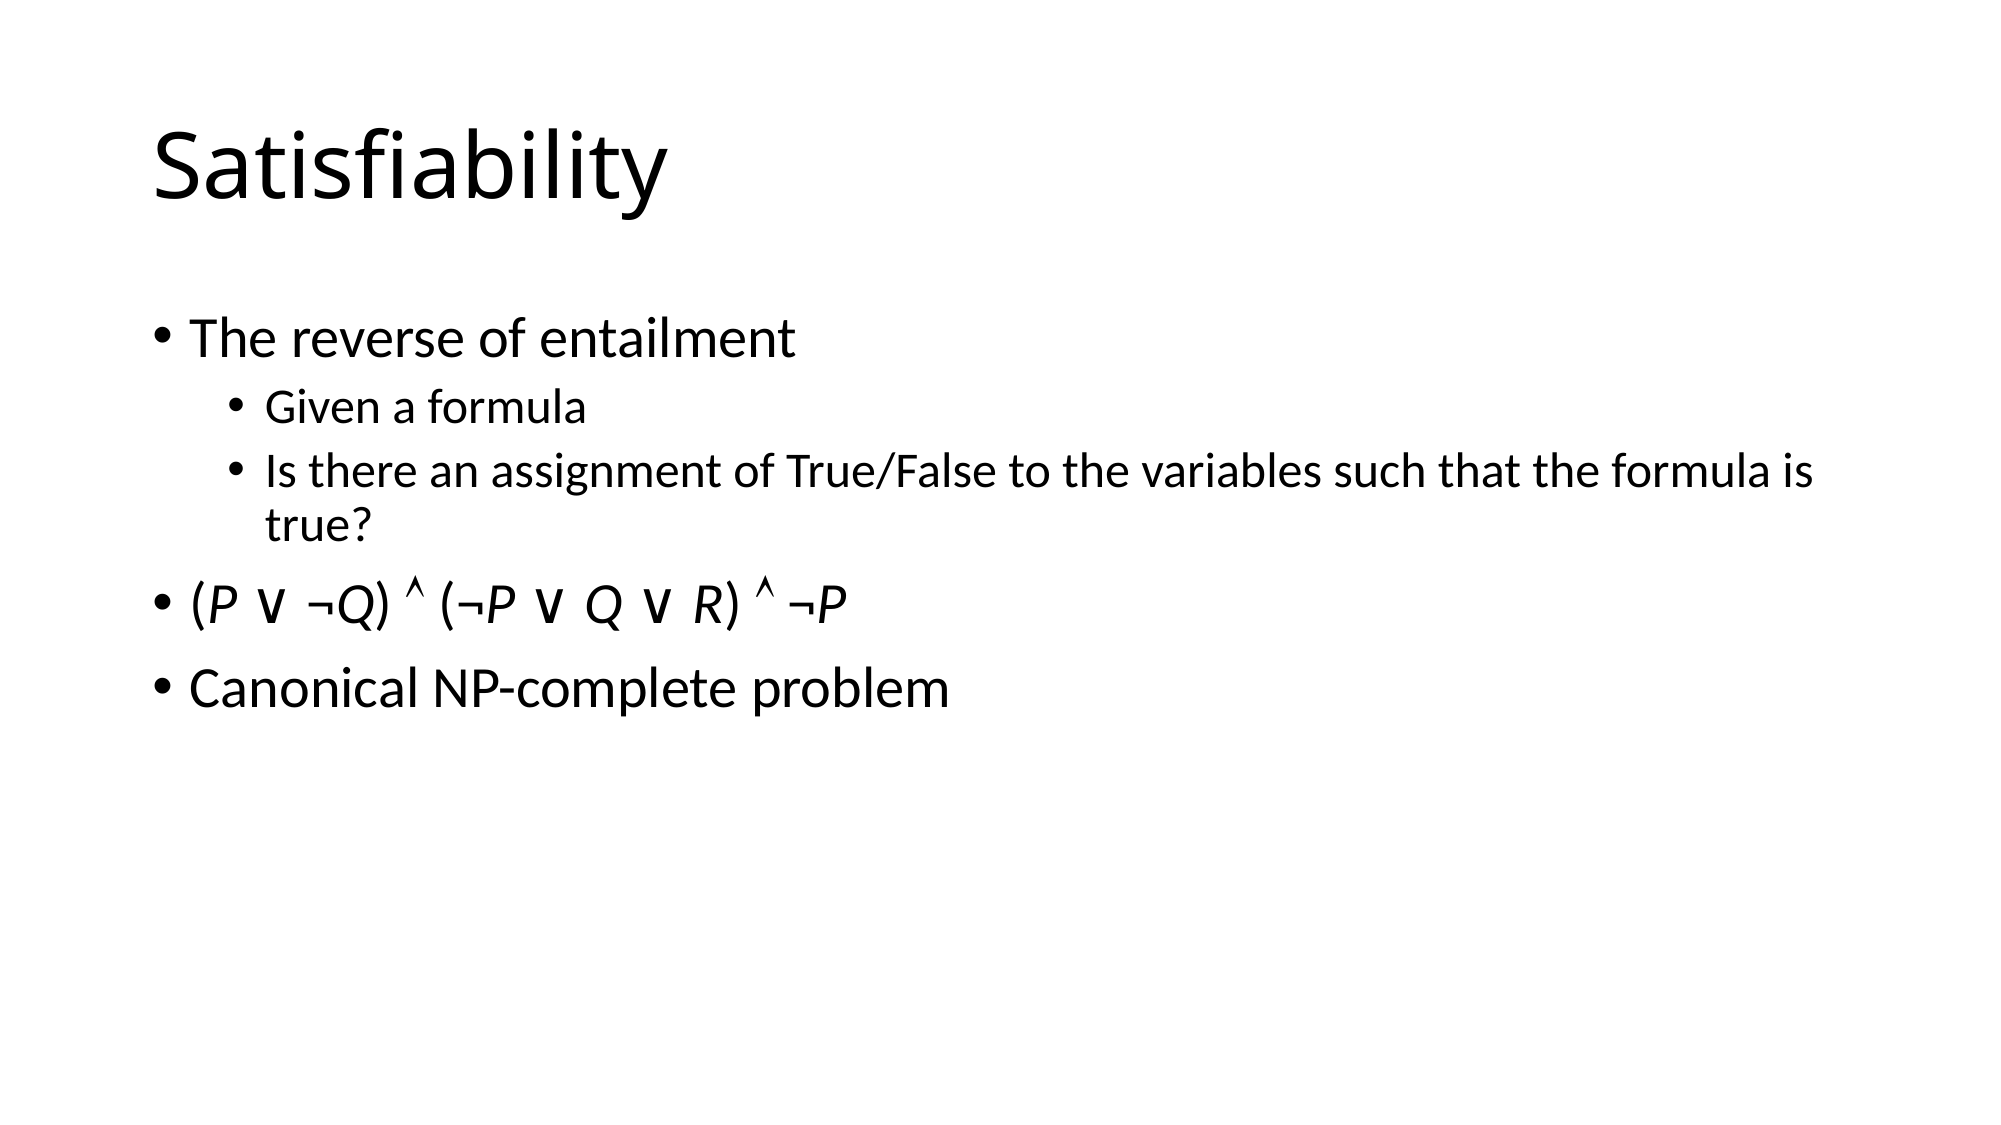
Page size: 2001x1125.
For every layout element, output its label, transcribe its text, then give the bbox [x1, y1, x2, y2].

title Satisfiability [137, 59, 1863, 278]
list The reverse of entailment Given a formula Is there an assignment of True/False to the variables such that the formula is true? (P ∨ ¬Q)  (¬P ∨ Q ∨ R)  ¬P Canonical NP-complete problem [137, 299, 1863, 1014]
